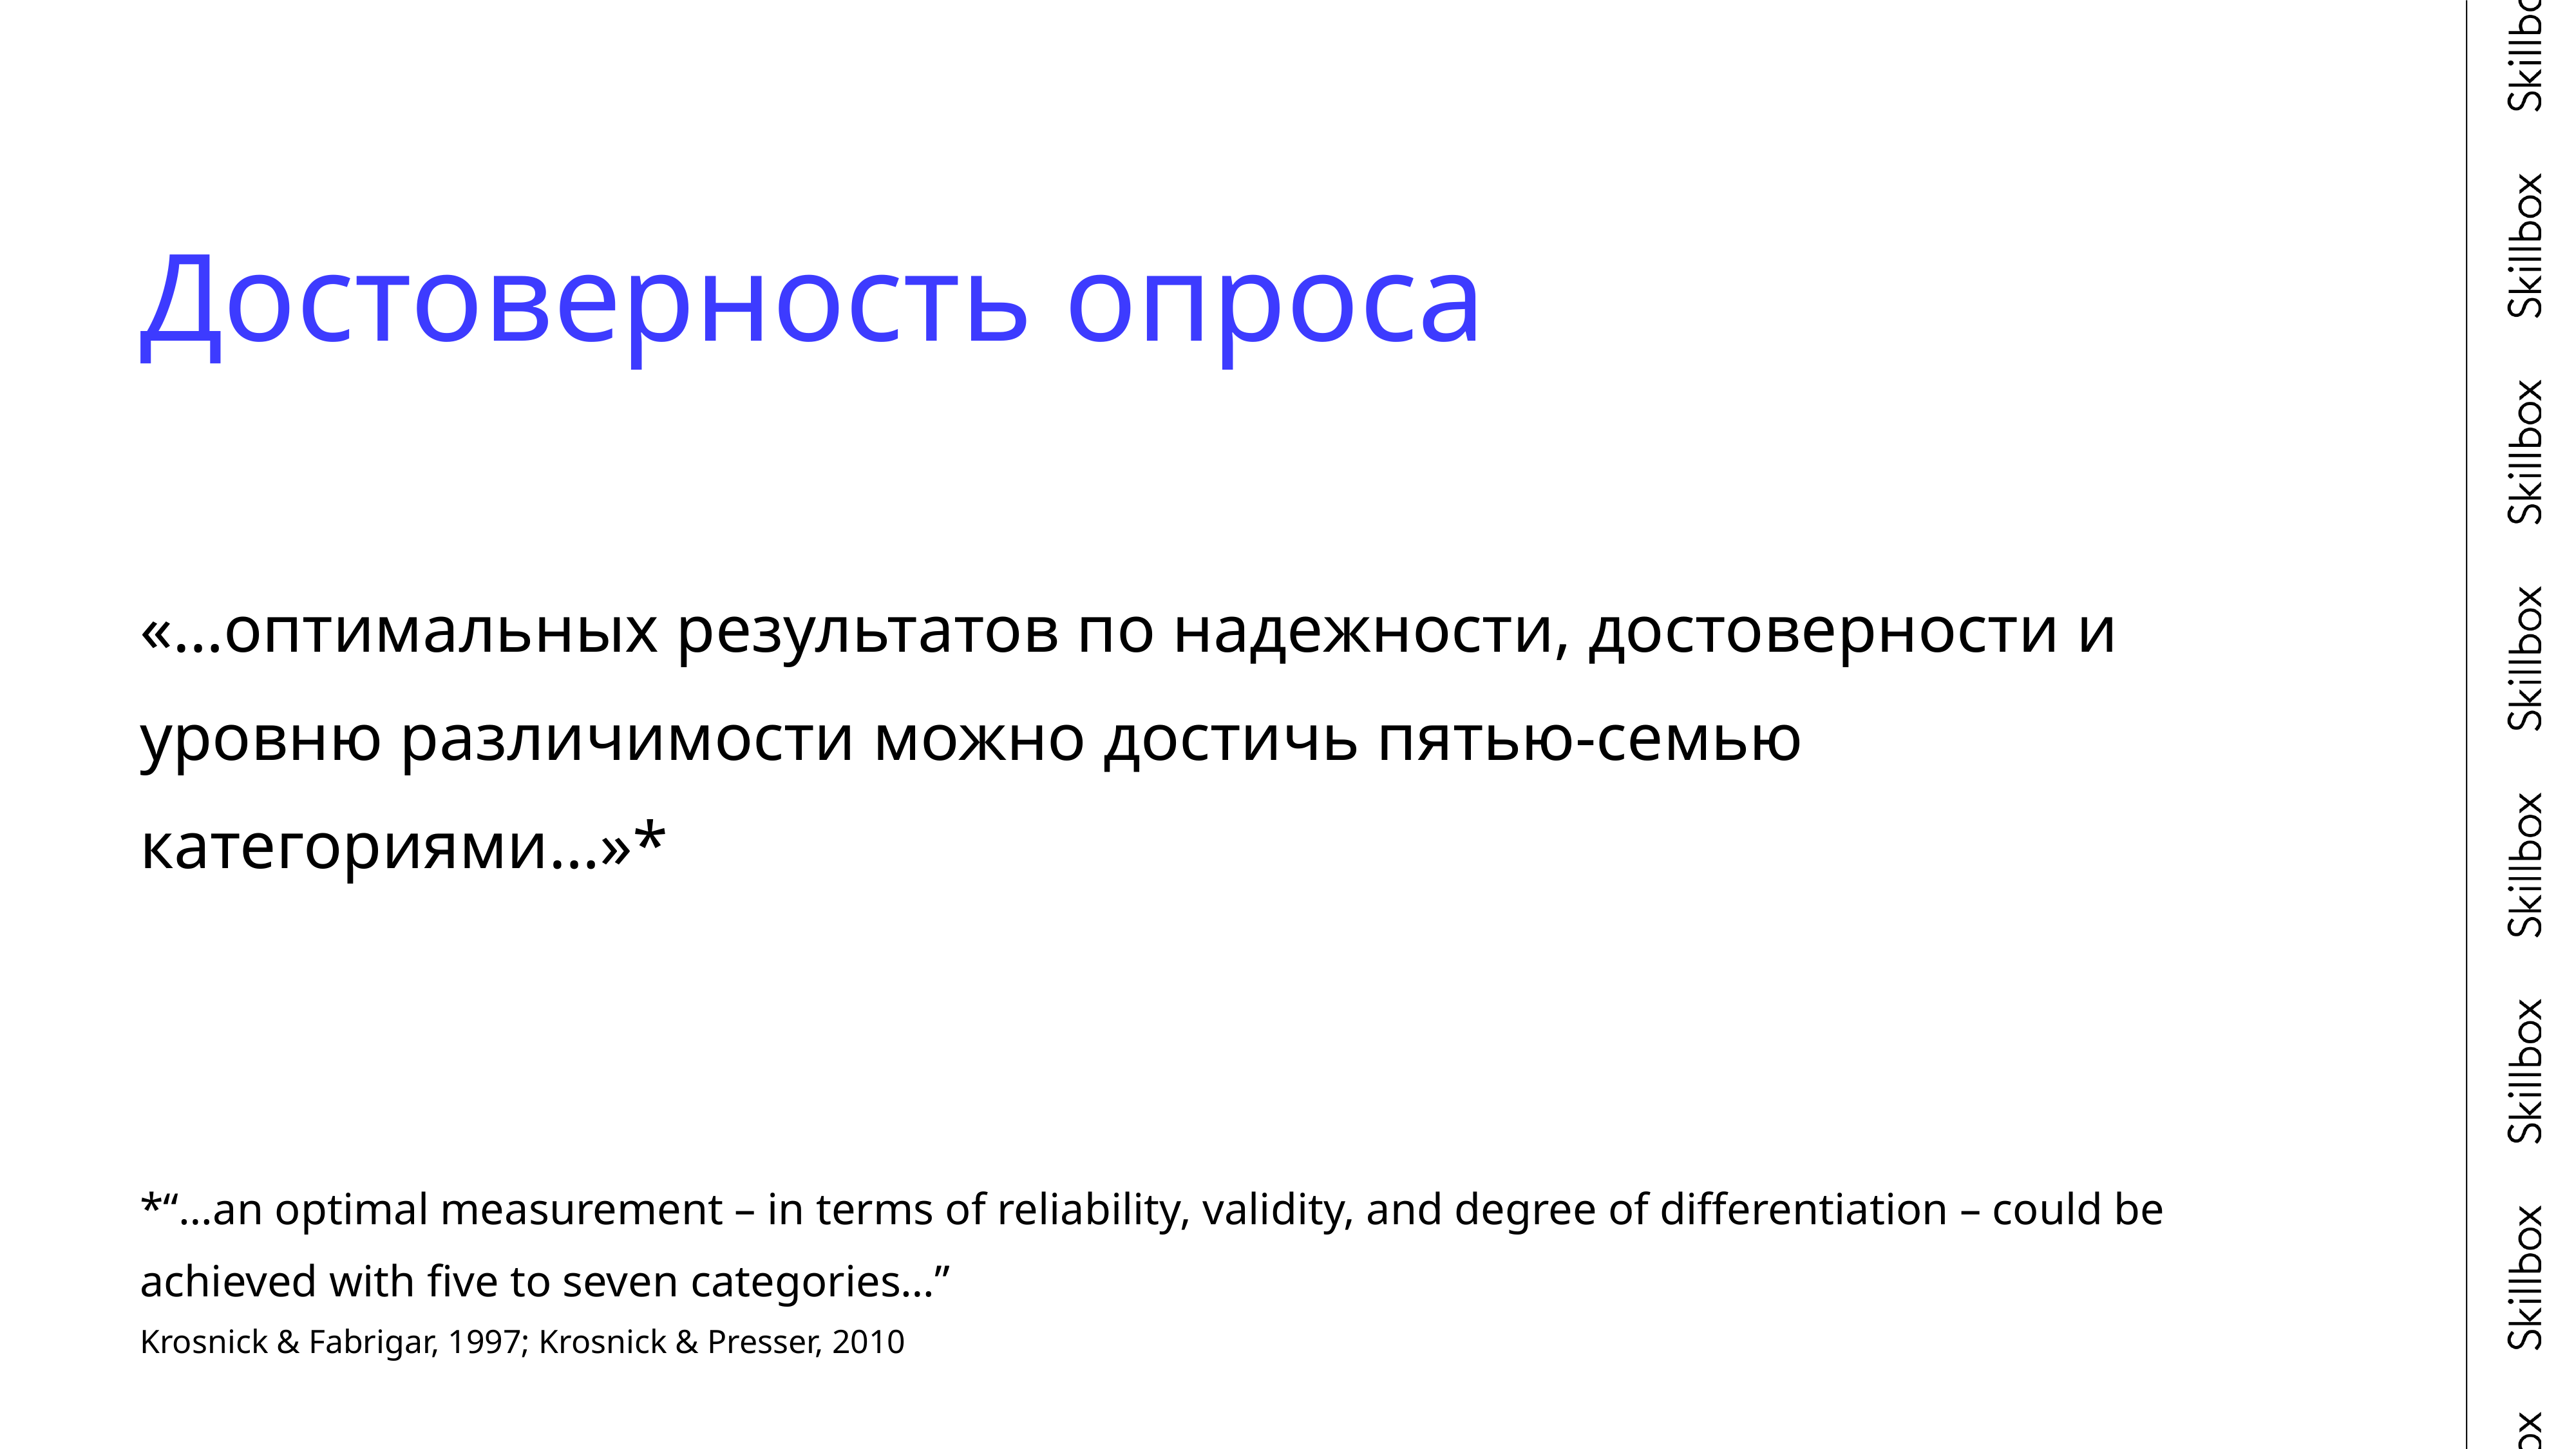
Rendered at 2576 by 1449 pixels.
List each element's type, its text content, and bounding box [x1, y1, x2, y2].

text_box Достоверность опроса [135, 214, 1905, 370]
text_box *“…an optimal measurement – in terms of reliability, validity, and degree of differentiation – could be achieved with five to seven categories…” Krosnick & Fabrigar, 1997; Krosnick & Presser, 2010 [135, 1155, 2307, 1365]
text_box «…оптимальных результатов по надежности, достоверности и уровню различимости можно достичь пятью-семью категориями…»* [135, 551, 2307, 887]
picture [2465, 0, 2541, 1449]
